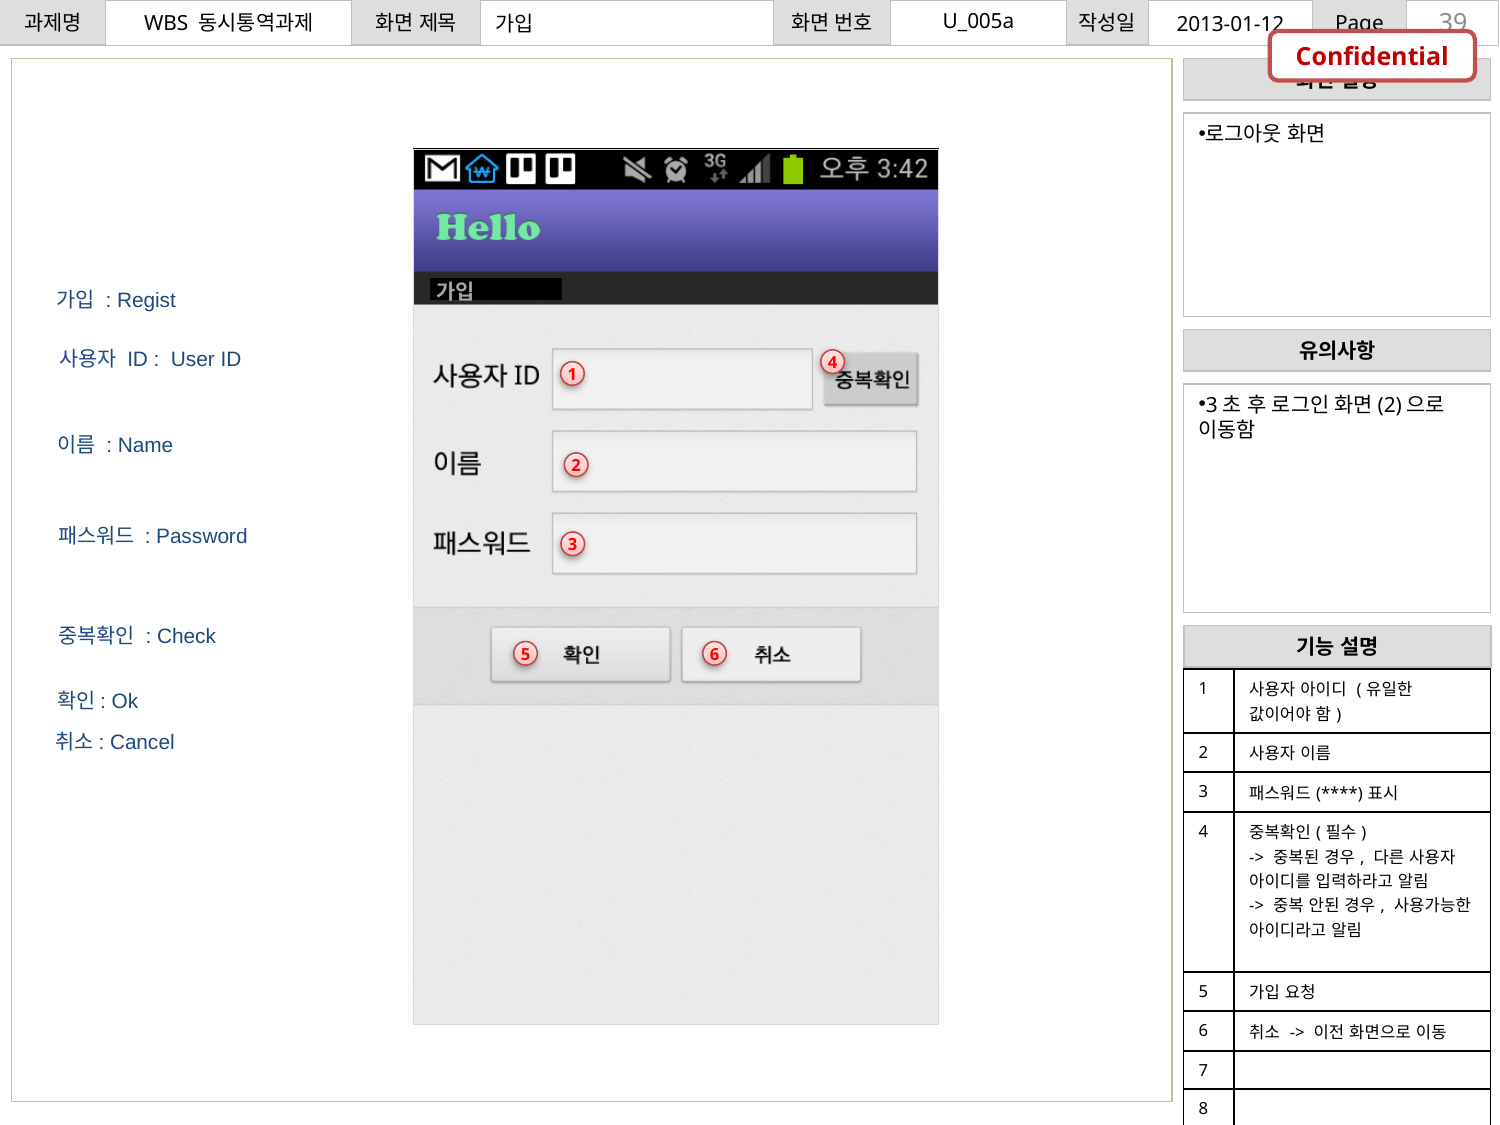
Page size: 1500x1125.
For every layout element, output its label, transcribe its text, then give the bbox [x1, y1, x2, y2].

text_box 확인: Ok [42, 680, 154, 721]
text_box Confidential [1267, 28, 1478, 83]
table_cell 가입 요청 [1235, 973, 1490, 1010]
table_cell 4 [1184, 813, 1233, 971]
table_cell [1235, 1090, 1490, 1125]
table_cell 사용자 이름 [1235, 734, 1490, 771]
list 3초 후 로그인 화면(2)으로 이동함 [1183, 383, 1491, 613]
table_cell 5 [1184, 973, 1233, 1010]
table_cell 6 [1184, 1012, 1233, 1050]
table_header 1 [1184, 670, 1233, 732]
picture [413, 148, 940, 1025]
list 로그아웃 화면 [1183, 112, 1491, 317]
title 가입 [480, 0, 774, 48]
table_cell 취소 -> 이전 화면으로 이동 [1235, 1012, 1490, 1050]
table_cell 7 [1184, 1052, 1233, 1088]
table_header 사용자 아이디 (유일한 값이어야 함) [1235, 670, 1490, 732]
table_cell 패스워드(****)표시 [1235, 773, 1490, 811]
table_cell [1235, 1052, 1490, 1088]
text_box 패스워드 : Password [43, 515, 263, 555]
text_box 사용자 ID : User ID [44, 338, 257, 378]
text_box 가입 : Regist [42, 278, 191, 319]
table_cell 2 [1184, 734, 1233, 771]
table_cell 중복확인(필수) -> 중복된 경우, 다른 사용자 아이디를 입력하라고 알림 -> 중복 안된 경우, 사용가능한 아이디라고 알림 [1235, 813, 1490, 971]
text_box 중복확인 : Check [44, 615, 232, 655]
text_box 이름 : Name [42, 424, 189, 465]
slide_number 39 [1406, 0, 1500, 47]
text_box 취소: Cancel [40, 721, 190, 761]
table_cell 3 [1184, 773, 1233, 811]
list U_005a [890, 0, 1067, 45]
table_cell 8 [1184, 1090, 1233, 1125]
